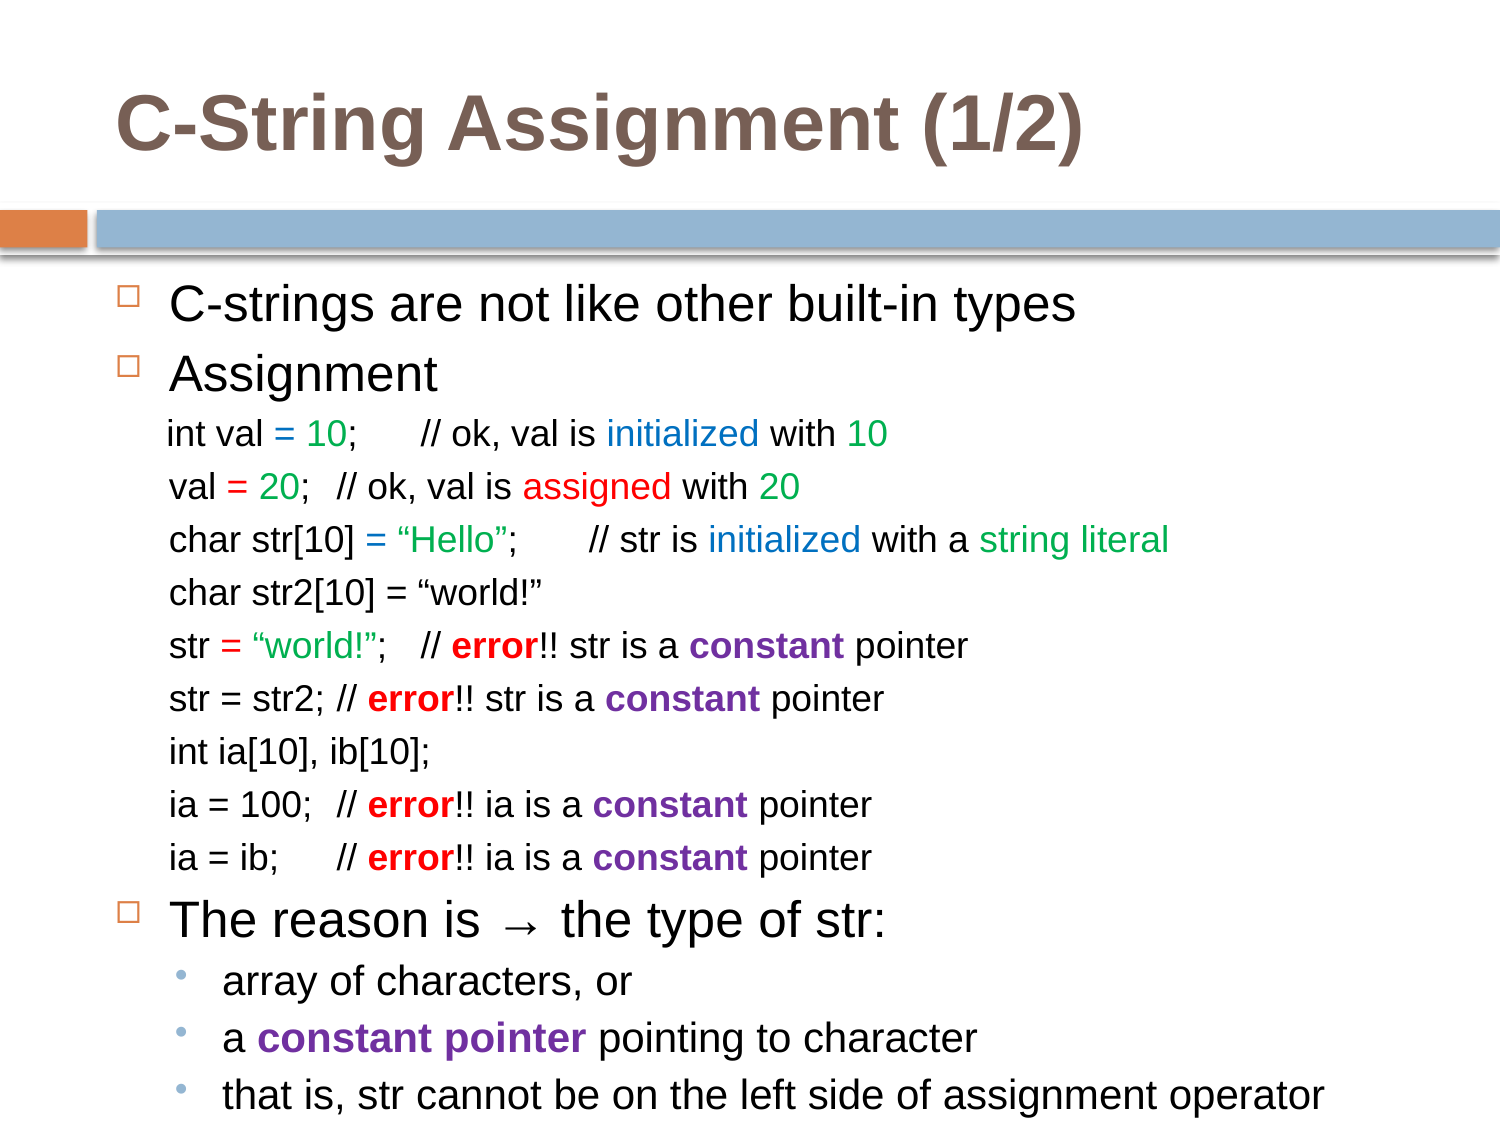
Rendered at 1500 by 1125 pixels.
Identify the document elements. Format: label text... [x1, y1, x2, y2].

title C-String Assignment (1/2) [100, 37, 1438, 200]
list C-strings are not like other built-in types Assignment int val = 10; // ok, val is initialized with 10 val = 20; // ok, val is assigned with 20 char str[10] = “Hello”; // str is initialized with a string literal char str2[10] = “world!” str = “world!”; // error!! str is a constant pointer str = str2; // error!! str is a constant pointer int ia[10], ib[10]; ia = 100; // error!! ia is a constant pointer ia = ib; // error!! ia is a constant pointer The reason is → the type of str: array of characters, or a constant pointer pointing to character that is, str cannot be on the left side of assignment operator [100, 262, 1438, 1125]
